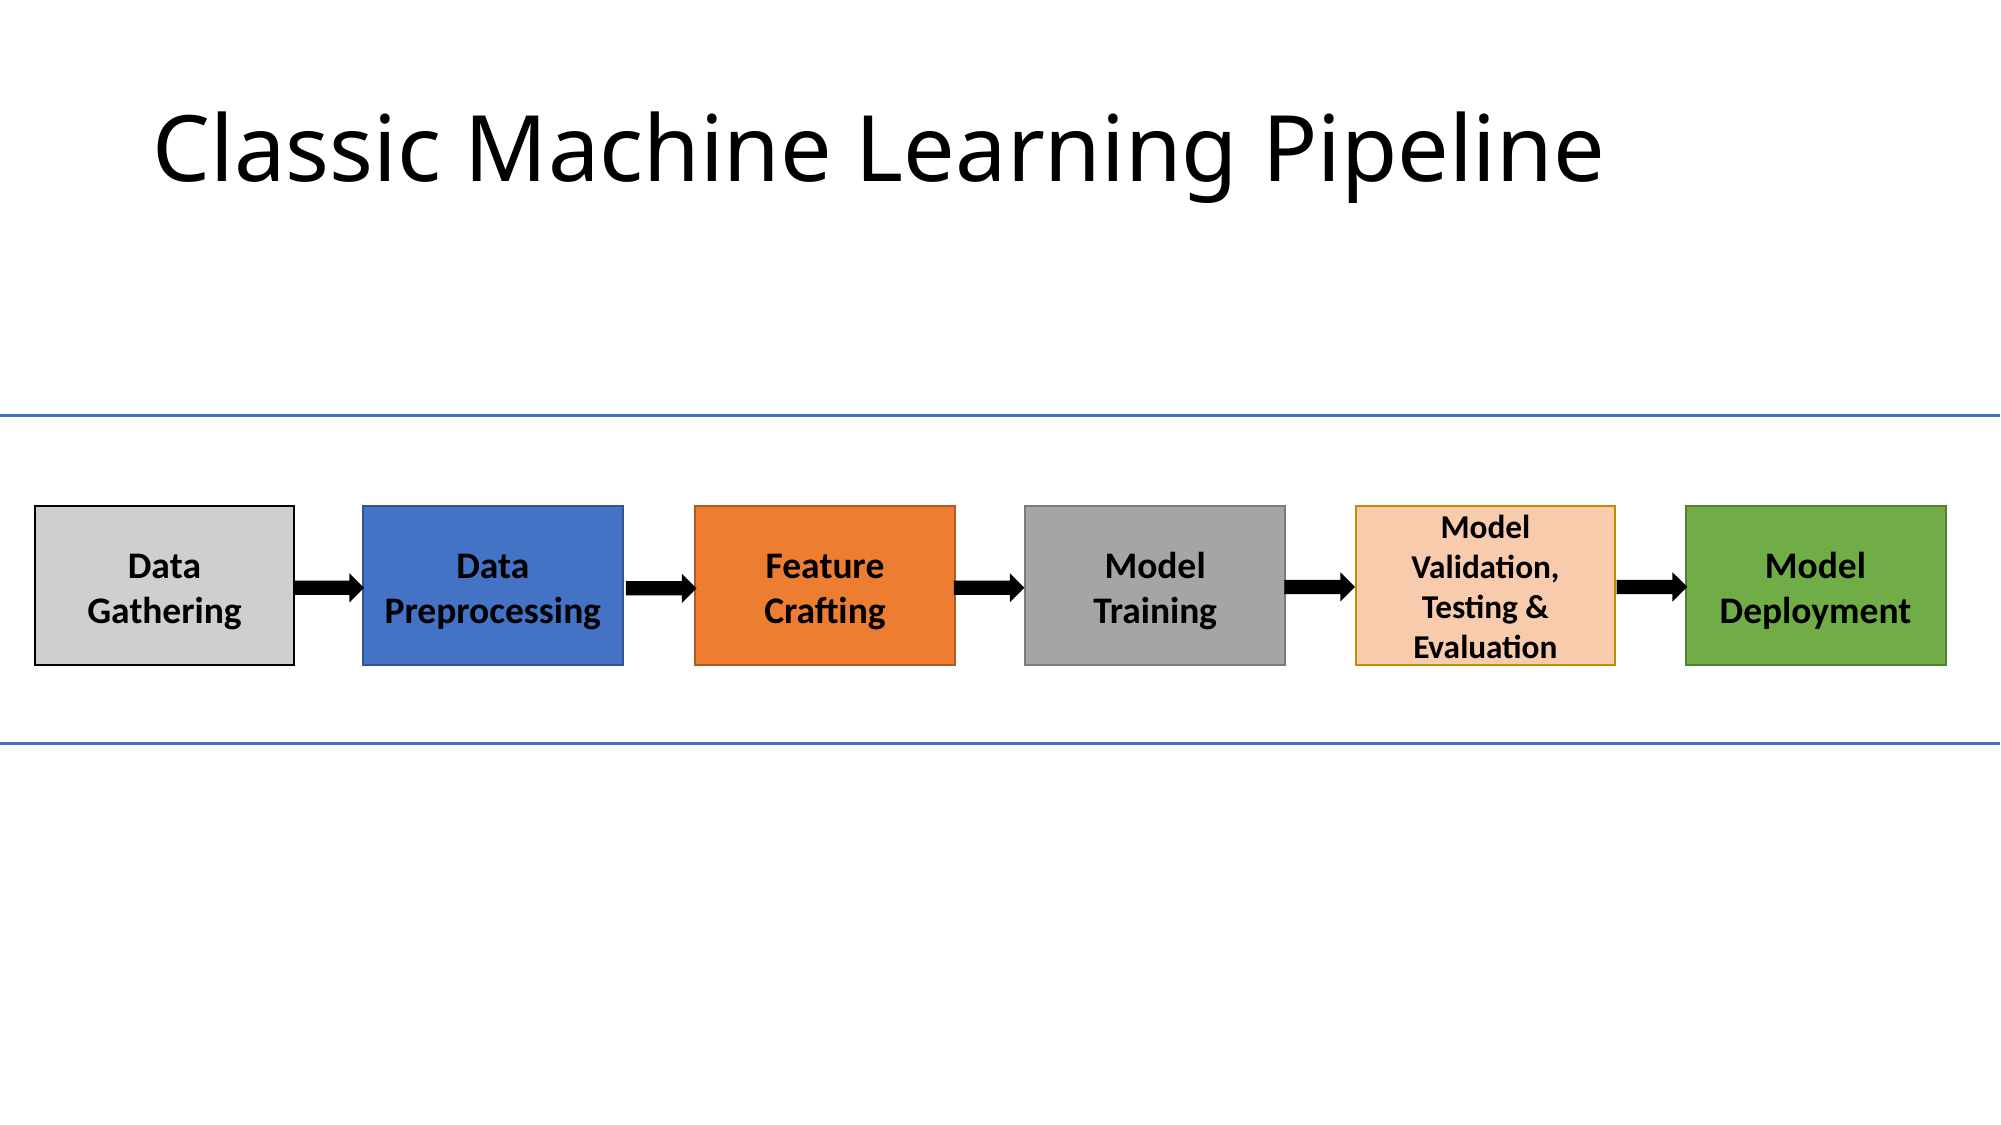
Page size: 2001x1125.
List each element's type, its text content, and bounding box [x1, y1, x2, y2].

text_box Model Validation, Testing & Evaluation [1355, 505, 1616, 666]
text_box [293, 573, 365, 603]
text_box [953, 573, 1025, 603]
text_box [1616, 572, 1688, 602]
text_box Model Training [1024, 505, 1286, 666]
text_box [625, 573, 697, 604]
text_box Feature Crafting [694, 505, 956, 666]
text_box Data Preprocessing [362, 505, 624, 666]
text_box Data Gathering [34, 505, 295, 666]
text_box Model Deployment [1685, 505, 1947, 666]
text_box [1284, 572, 1356, 602]
title Classic Machine Learning Pipeline [137, 59, 1863, 245]
